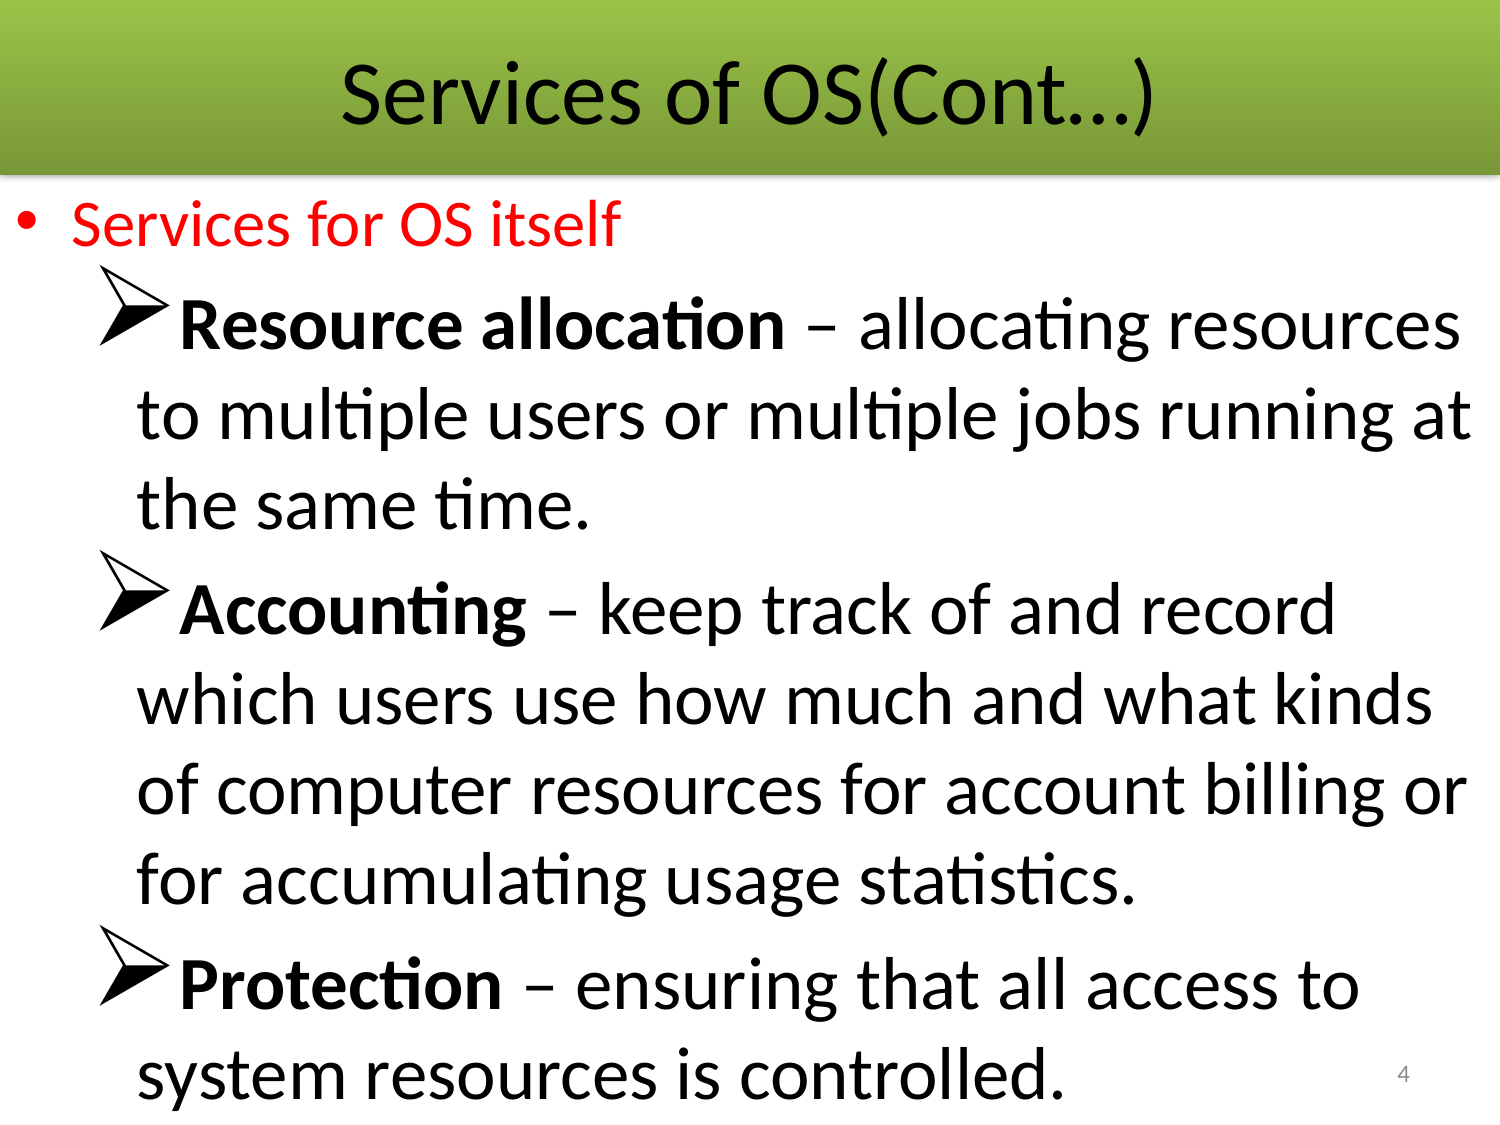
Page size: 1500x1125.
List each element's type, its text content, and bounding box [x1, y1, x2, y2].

title Services of OS(Cont…) [0, 0, 1500, 171]
list Services for OS itself Resource allocation – allocating resources to multiple users or multiple jobs running at the same time. Accounting – keep track of and record which users use how much and what kinds of computer resources for account billing or for accumulating usage statistics. Protection – ensuring that all access to system resources is controlled. [0, 171, 1500, 1125]
slide_number 4 [1074, 1042, 1425, 1103]
